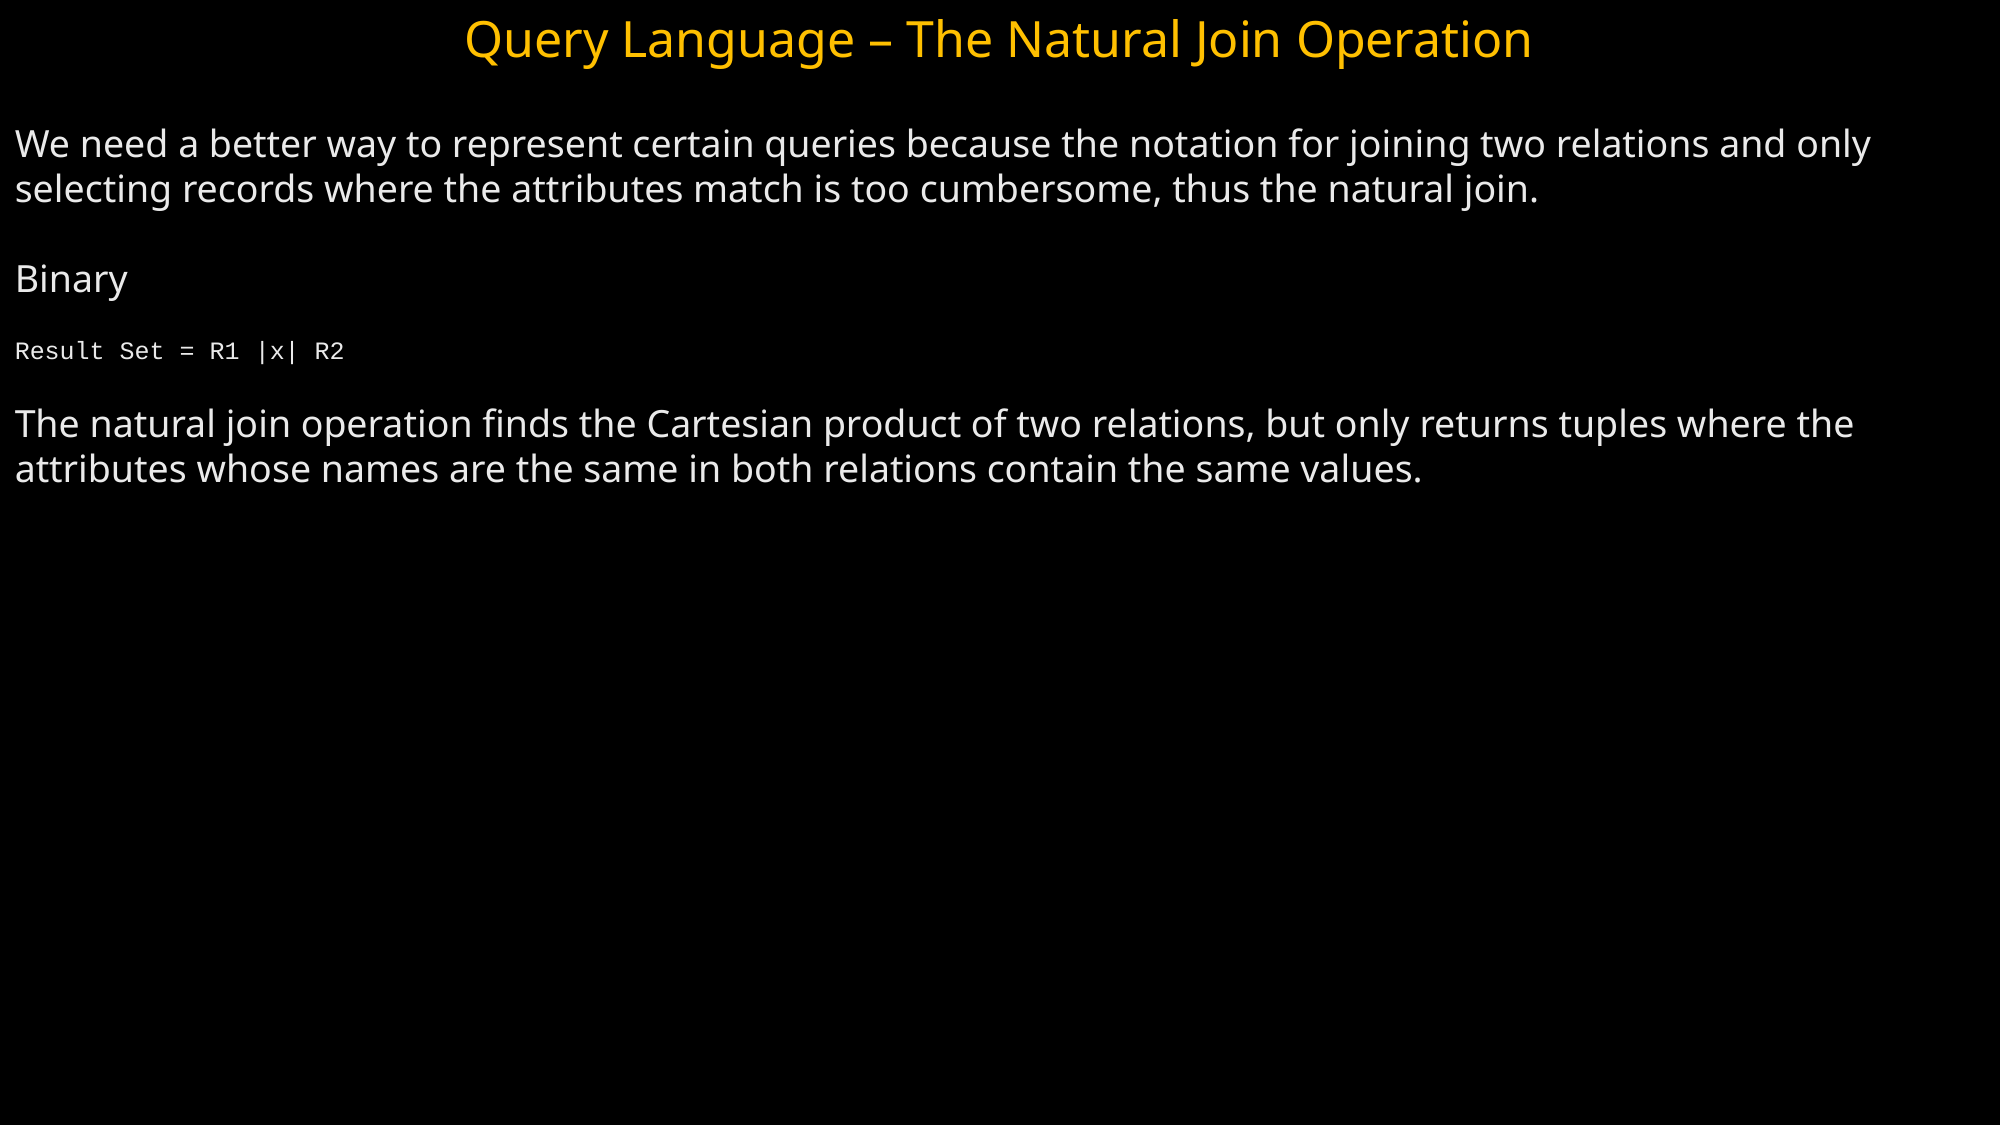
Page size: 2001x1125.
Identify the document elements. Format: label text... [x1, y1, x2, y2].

text_box Query Language – The Natural Join Operation [0, 0, 2000, 75]
text_box We need a better way to represent certain queries because the notation for joining two relations and only selecting records where the attributes match is too cumbersome, thus the natural join. Binary Result Set = R1 |x| R2 The natural join operation finds the Cartesian product of two relations, but only returns tuples where the attributes whose names are the same in both relations contain the same values. [0, 112, 1999, 491]
